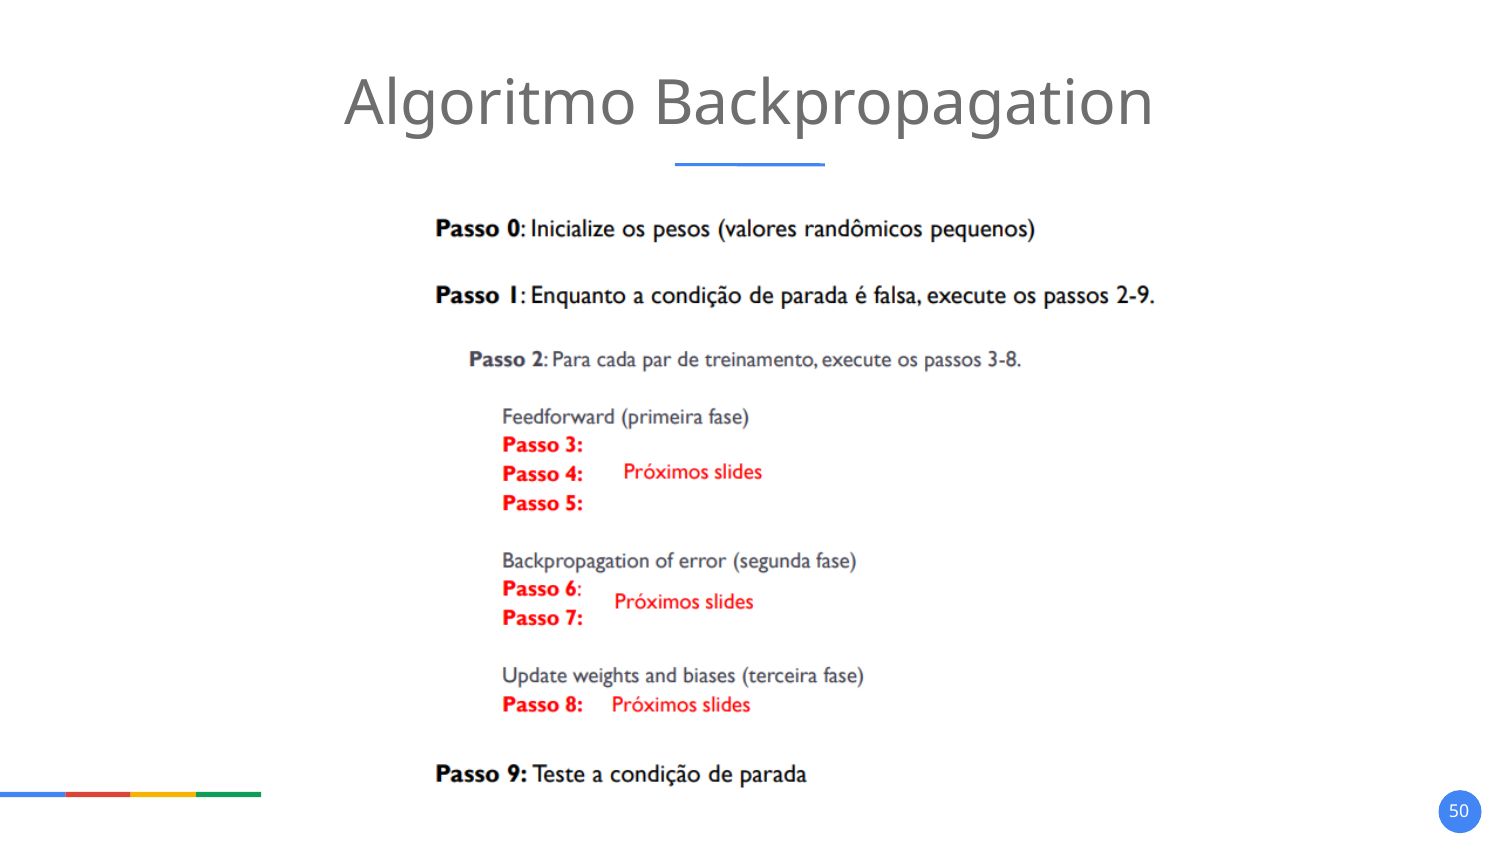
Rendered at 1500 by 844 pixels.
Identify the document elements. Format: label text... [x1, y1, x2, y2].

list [433, 213, 1162, 791]
title Algoritmo Backpropagation [14, 64, 1486, 135]
